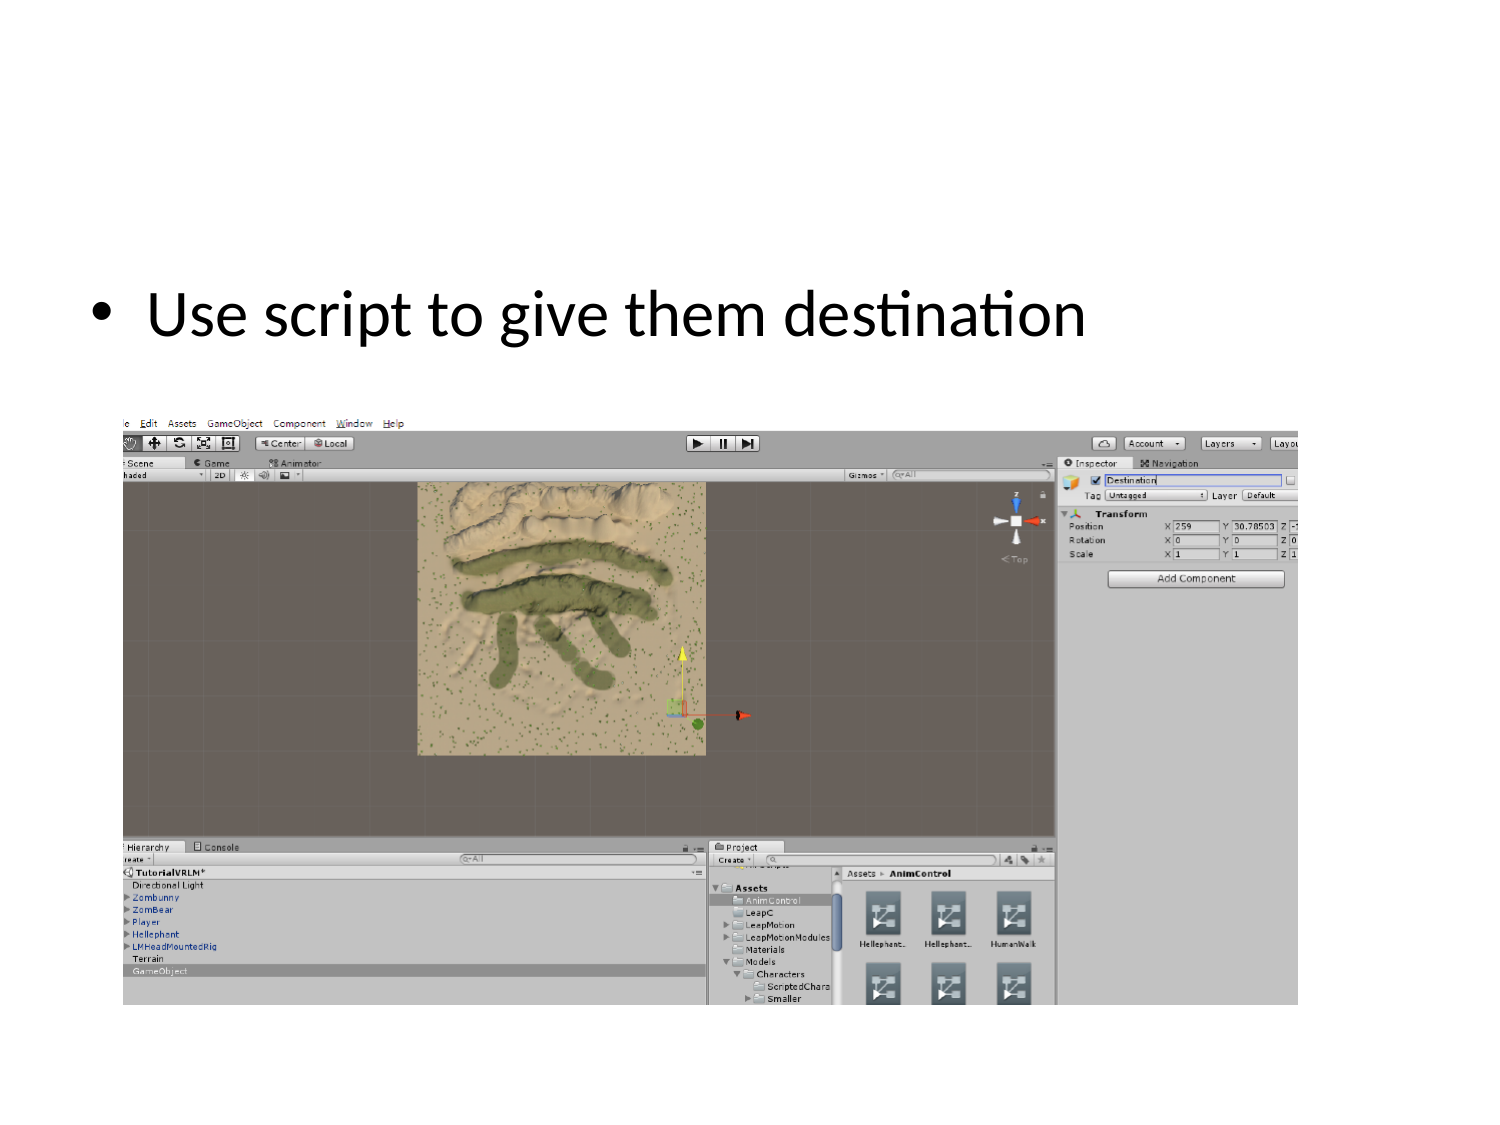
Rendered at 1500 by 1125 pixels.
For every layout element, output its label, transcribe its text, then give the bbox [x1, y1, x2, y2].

picture [123, 414, 1298, 1006]
list Use script to give them destination [75, 262, 1425, 1005]
